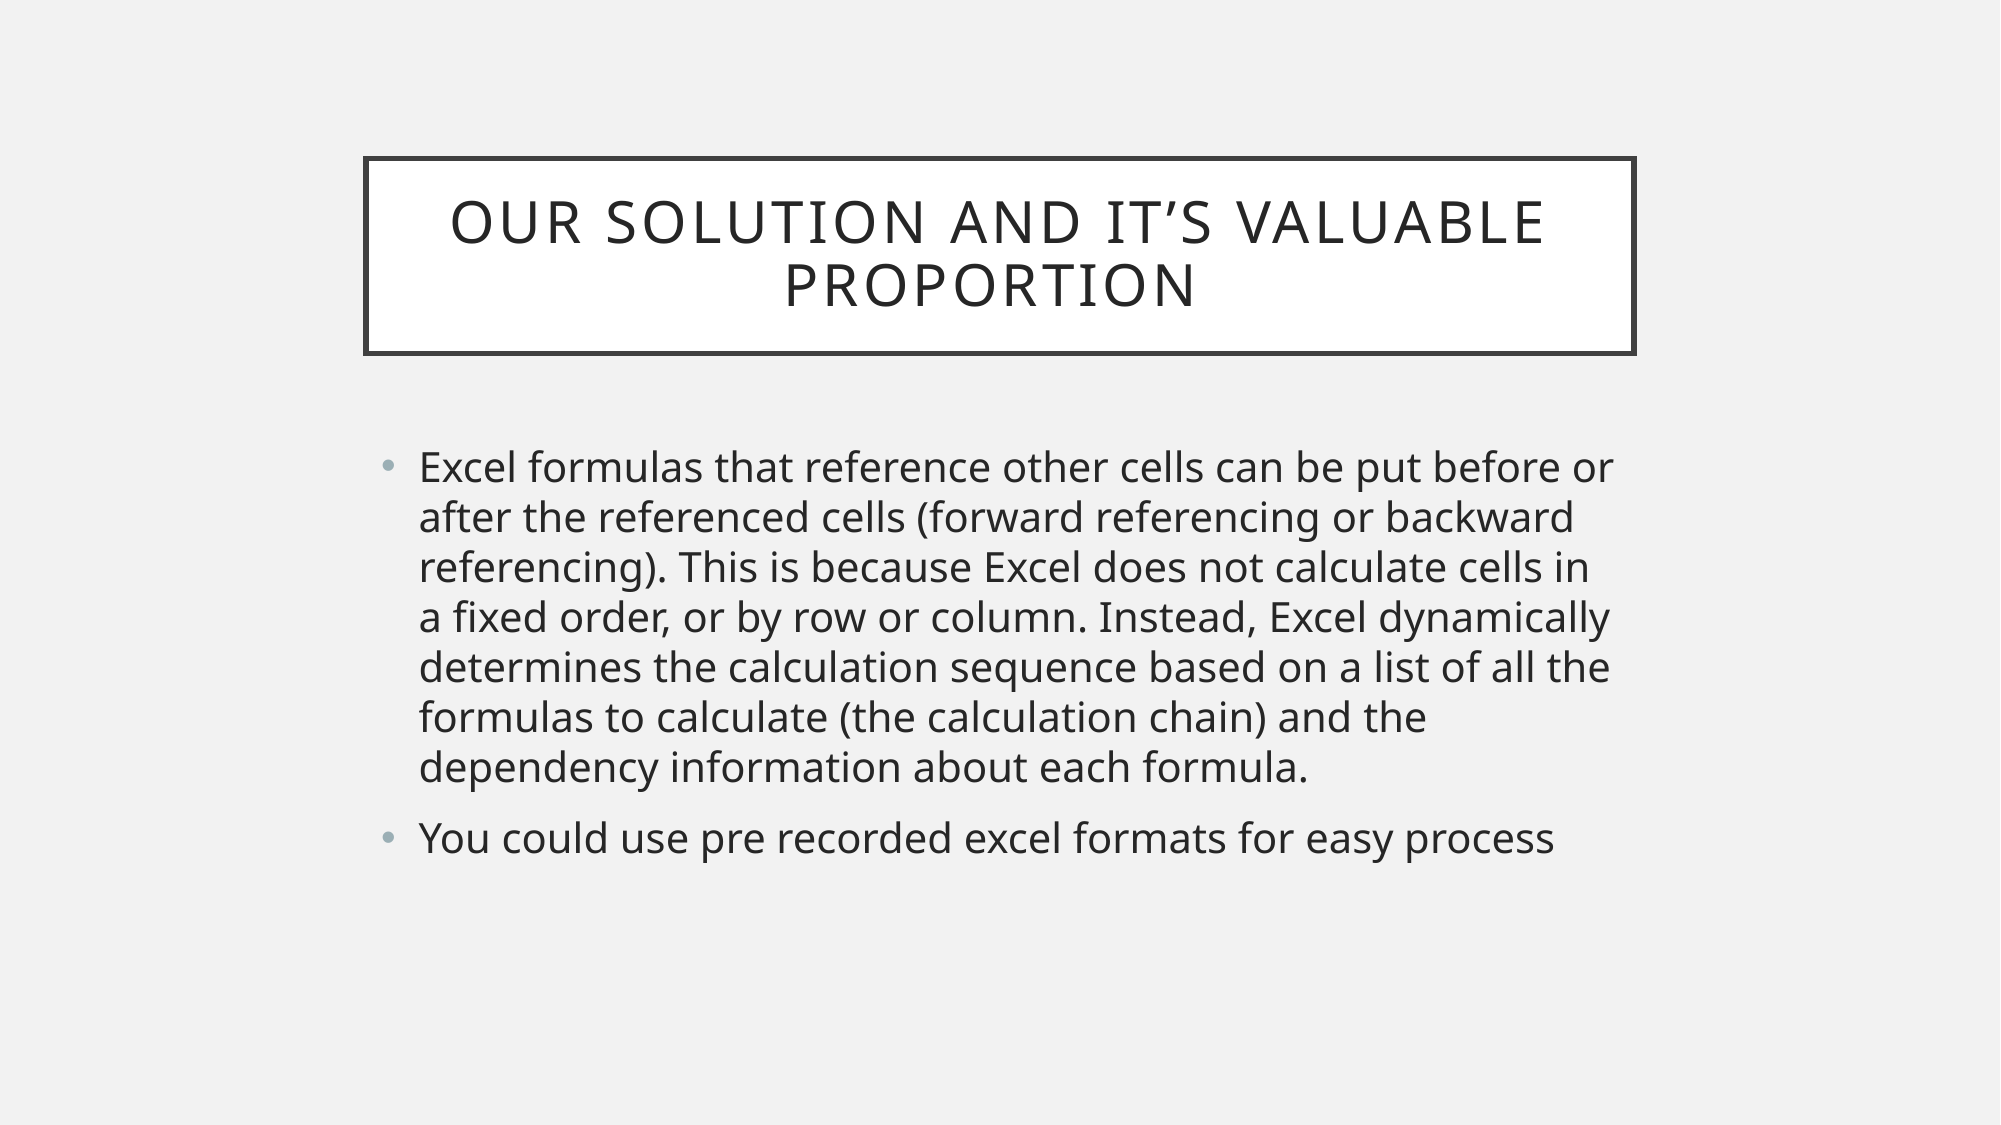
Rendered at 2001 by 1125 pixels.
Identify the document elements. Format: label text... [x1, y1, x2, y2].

list Excel formulas that reference other cells can be put before or after the referenced cells (forward referencing or backward referencing). This is because Excel does not calculate cells in a fixed order, or by row or column. Instead, Excel dynamically determines the calculation sequence based on a list of all the formulas to calculate (the calculation chain) and the dependency information about each formula. You could use pre recorded excel formats for easy process [366, 432, 1634, 942]
title Our solution and it’s valuable proportion [363, 156, 1637, 356]
